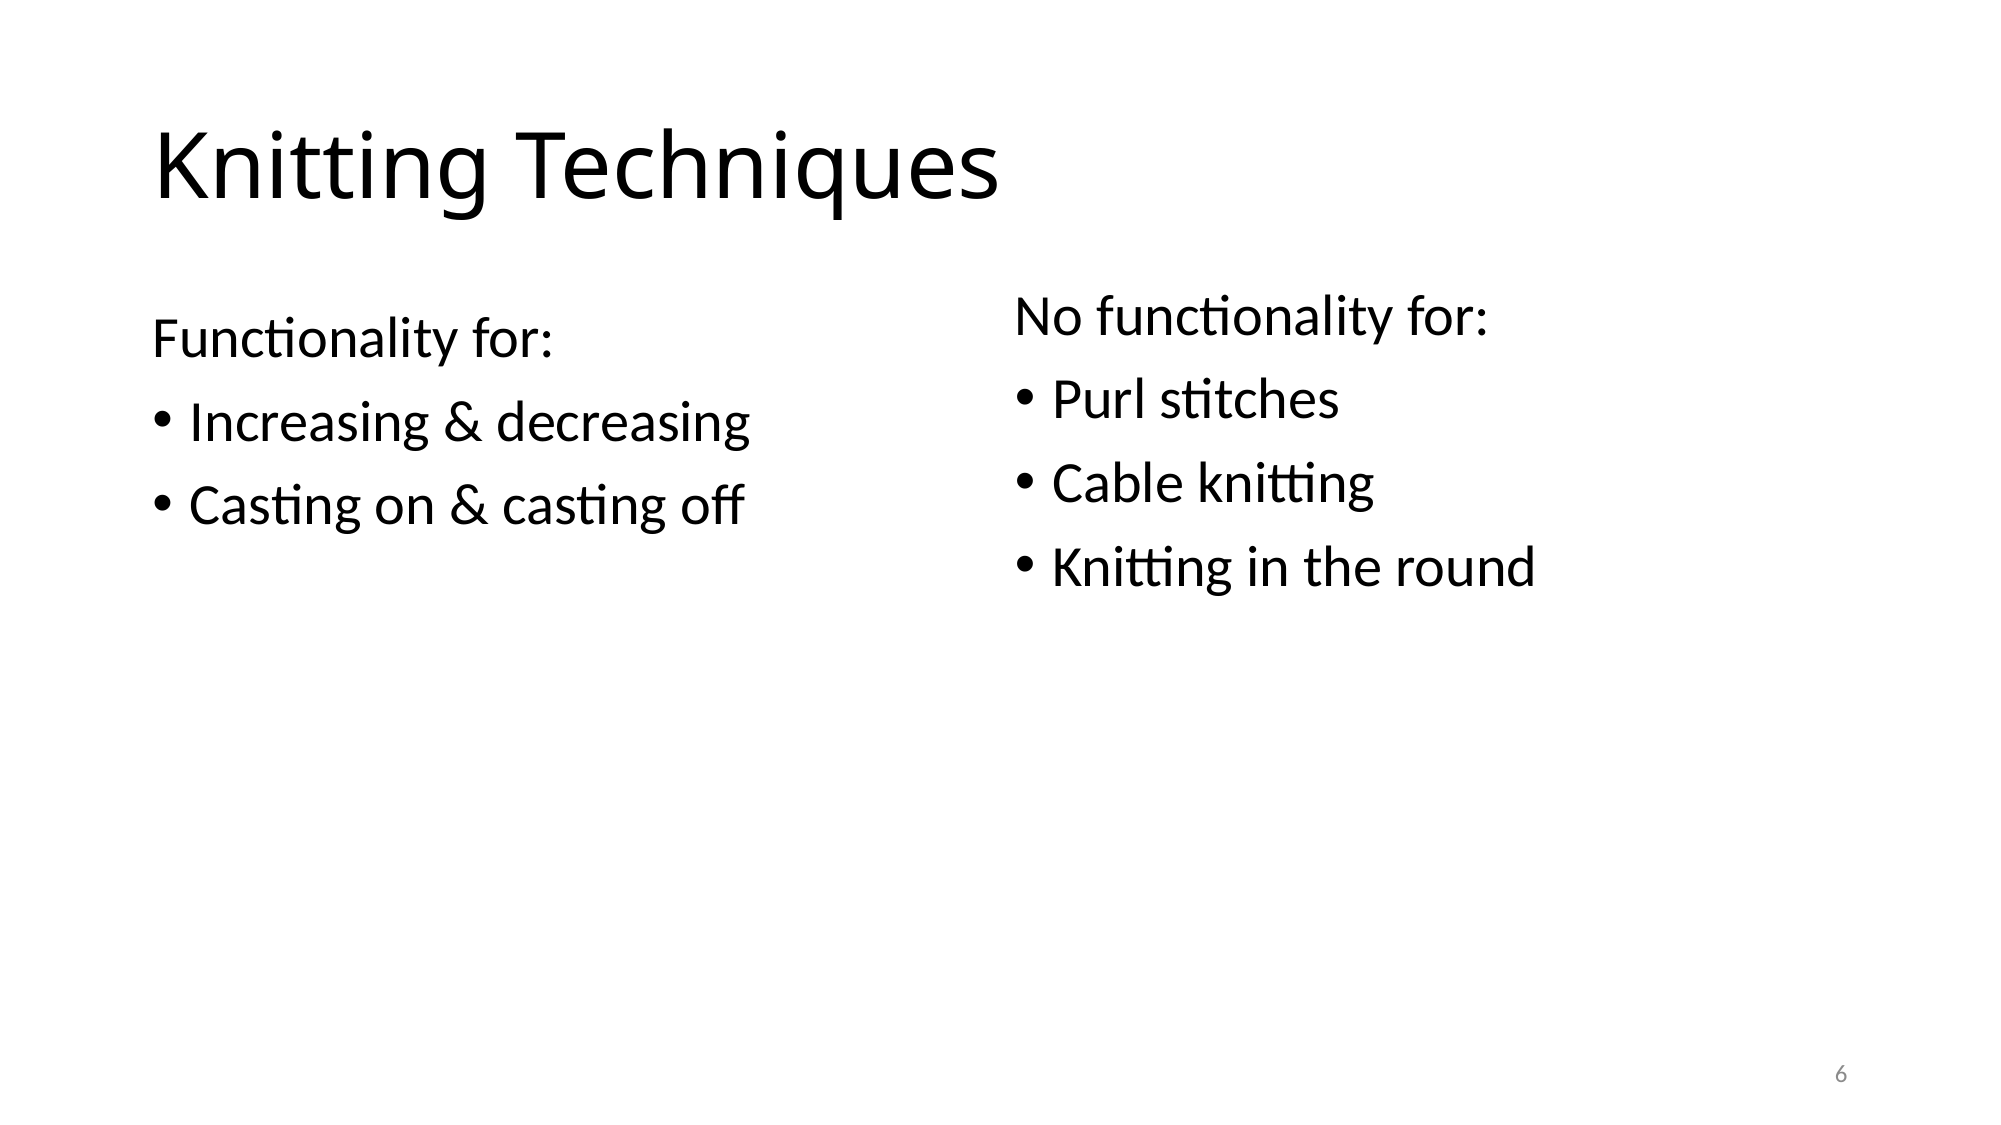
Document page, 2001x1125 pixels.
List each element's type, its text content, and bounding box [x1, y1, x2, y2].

text_box No functionality for: Purl stitches Cable knitting Knitting in the round [999, 277, 1863, 992]
title Knitting Techniques [137, 59, 1863, 278]
list Functionality for: Increasing & decreasing Casting on & casting off [137, 299, 1000, 1014]
slide_number 6 [1412, 1042, 1863, 1103]
